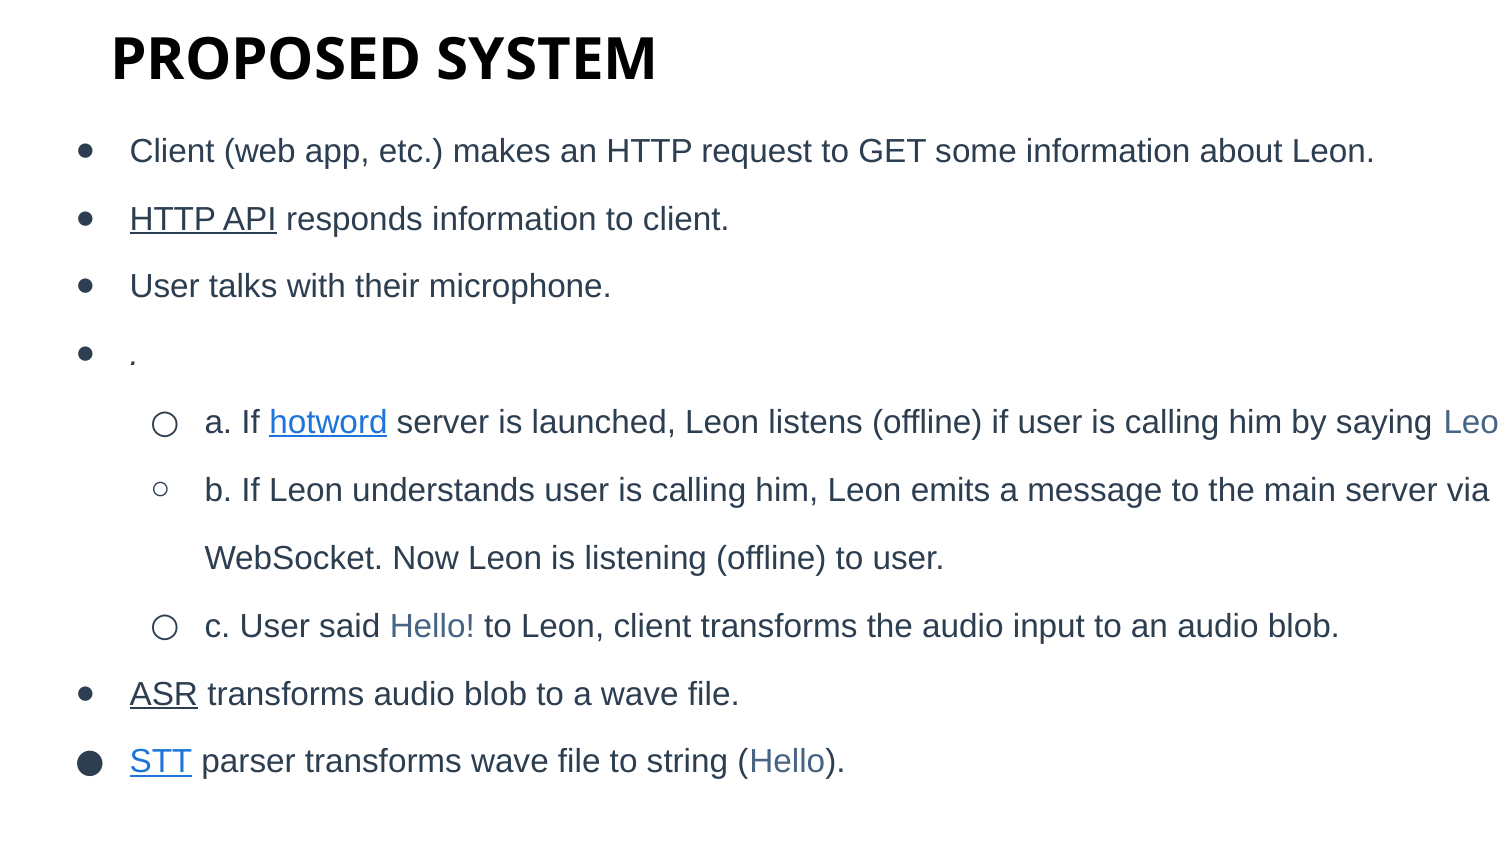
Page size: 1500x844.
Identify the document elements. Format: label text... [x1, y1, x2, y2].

text_box Client (web app, etc.) makes an HTTP request to GET some information about Leon. HTTP API responds information to client. User talks with their microphone. . a. If hotword server is launched, Leon listens (offline) if user is calling him by saying Leon. b. If Leon understands user is calling him, Leon emits a message to the main server via a WebSocket. Now Leon is listening (offline) to user. c. User said Hello! to Leon, client transforms the audio input to an audio blob. ASR transforms audio blob to a wave file. STT parser transforms wave file to string (Hello). [39, 85, 1500, 716]
title PROPOSED SYSTEM [95, 5, 1357, 94]
